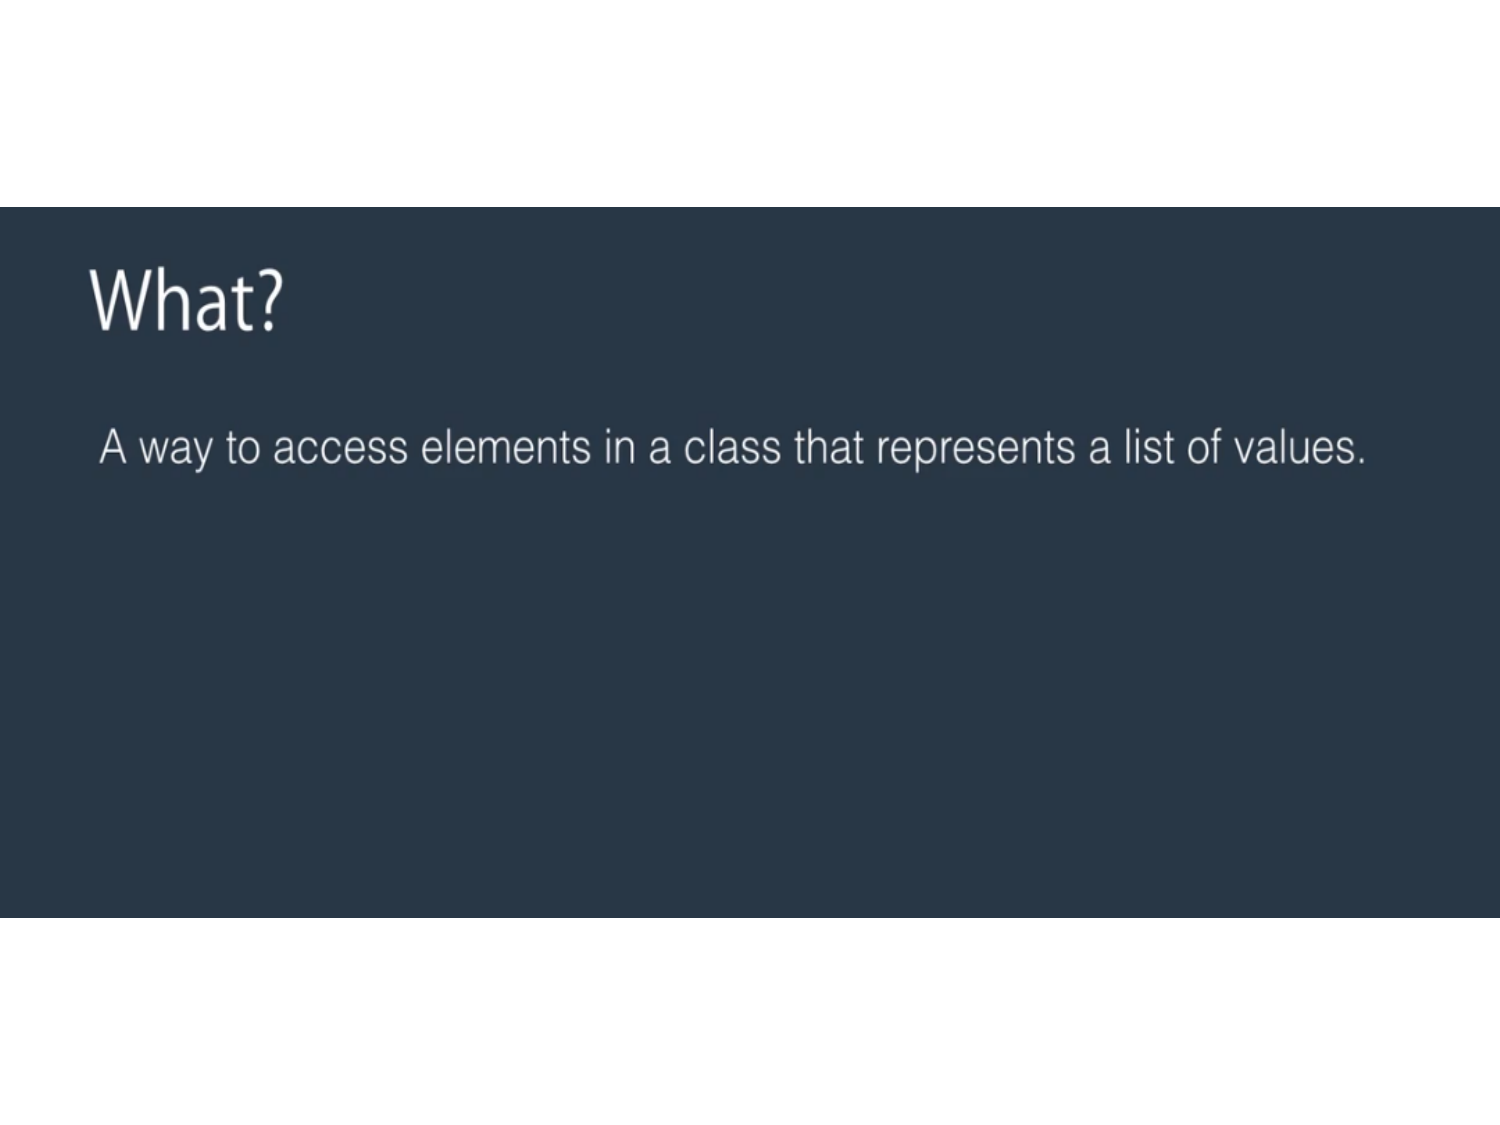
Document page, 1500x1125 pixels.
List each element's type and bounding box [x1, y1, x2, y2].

picture [0, 207, 1500, 918]
